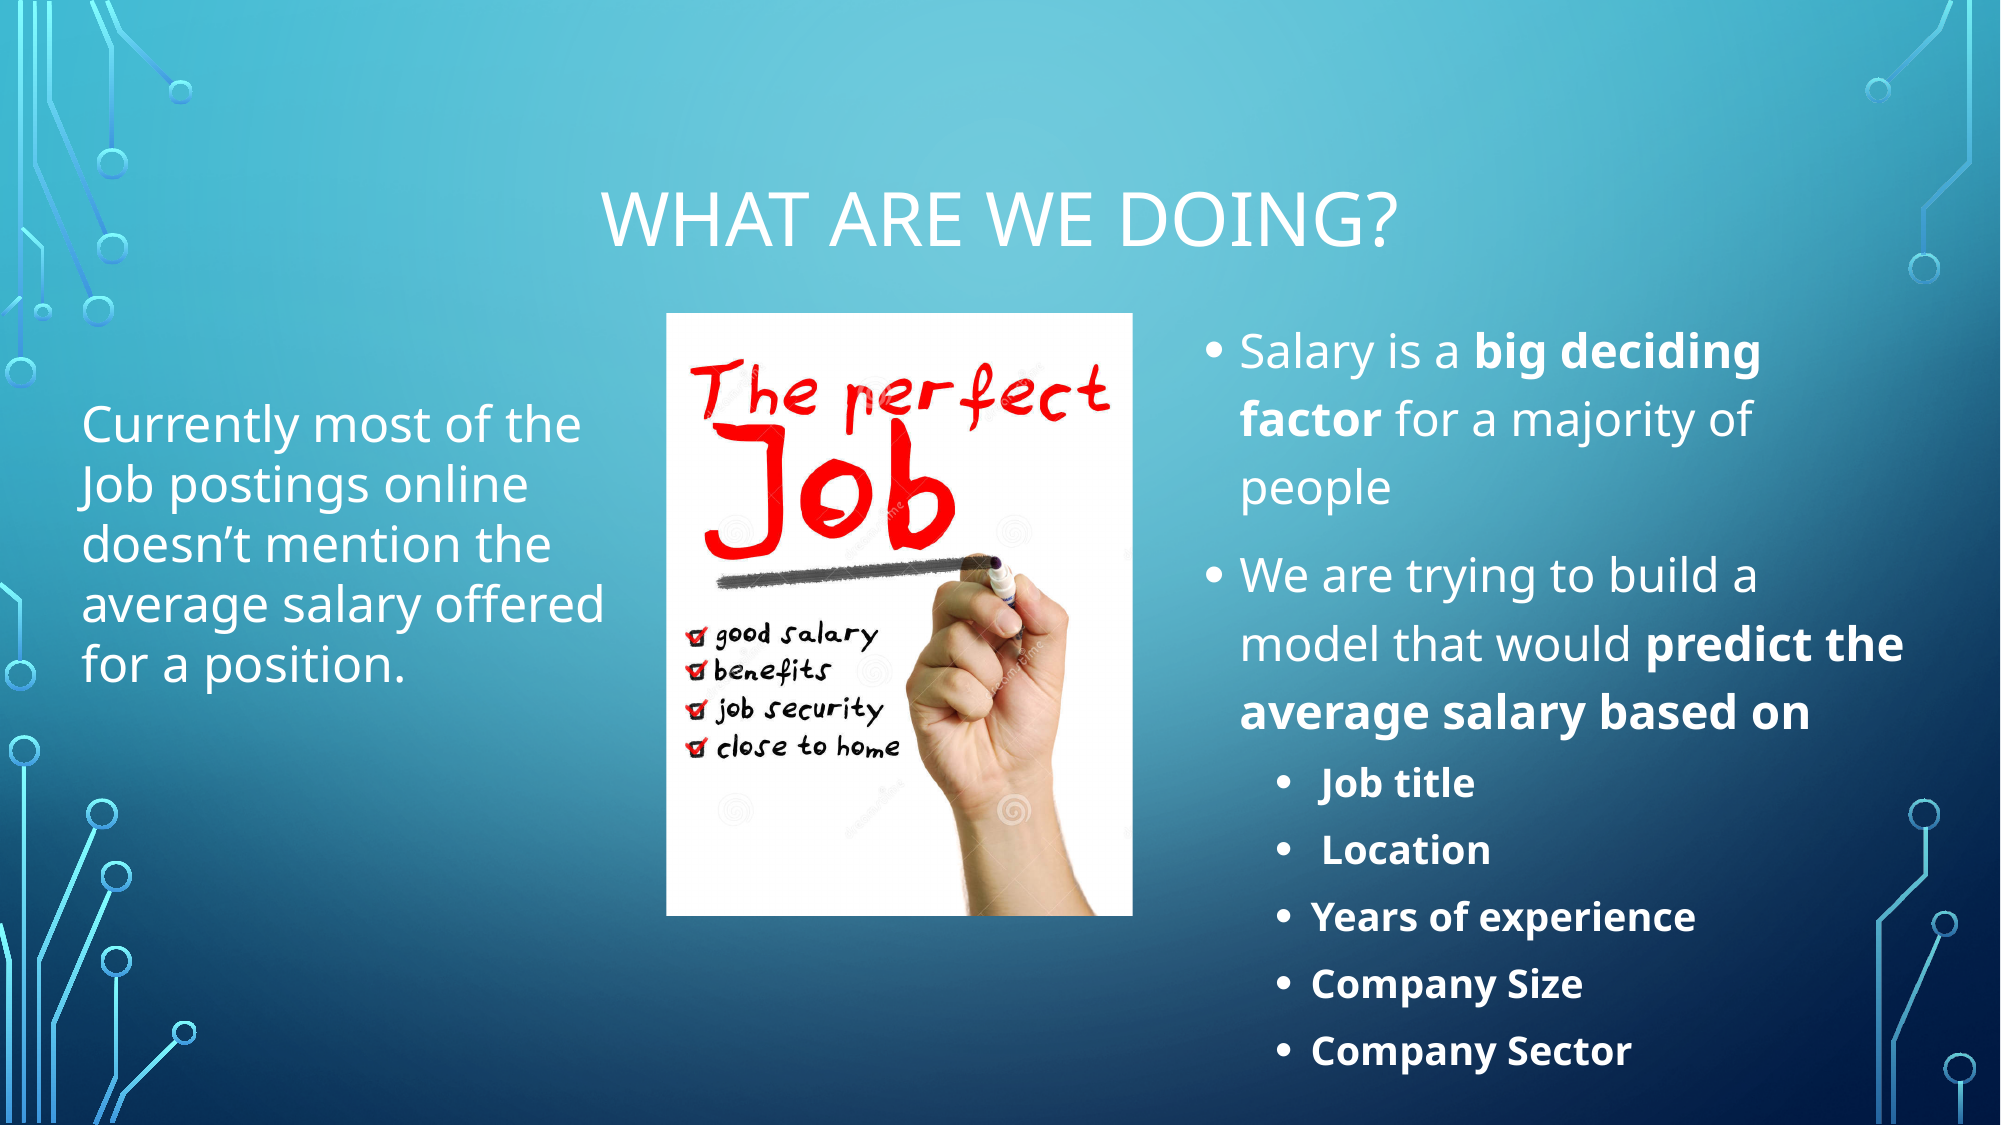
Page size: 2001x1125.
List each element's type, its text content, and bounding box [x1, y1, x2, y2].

picture [666, 312, 1134, 917]
text_box Currently most of the Job postings online doesn’t mention the average salary offered for a position. [66, 384, 666, 700]
list Salary is a big deciding factor for a majority of people We are trying to build a model that would predict the average salary based on Job title Location Years of experience Company Size Company Sector [1188, 301, 1923, 1097]
title What are we doing? [187, 101, 1813, 344]
